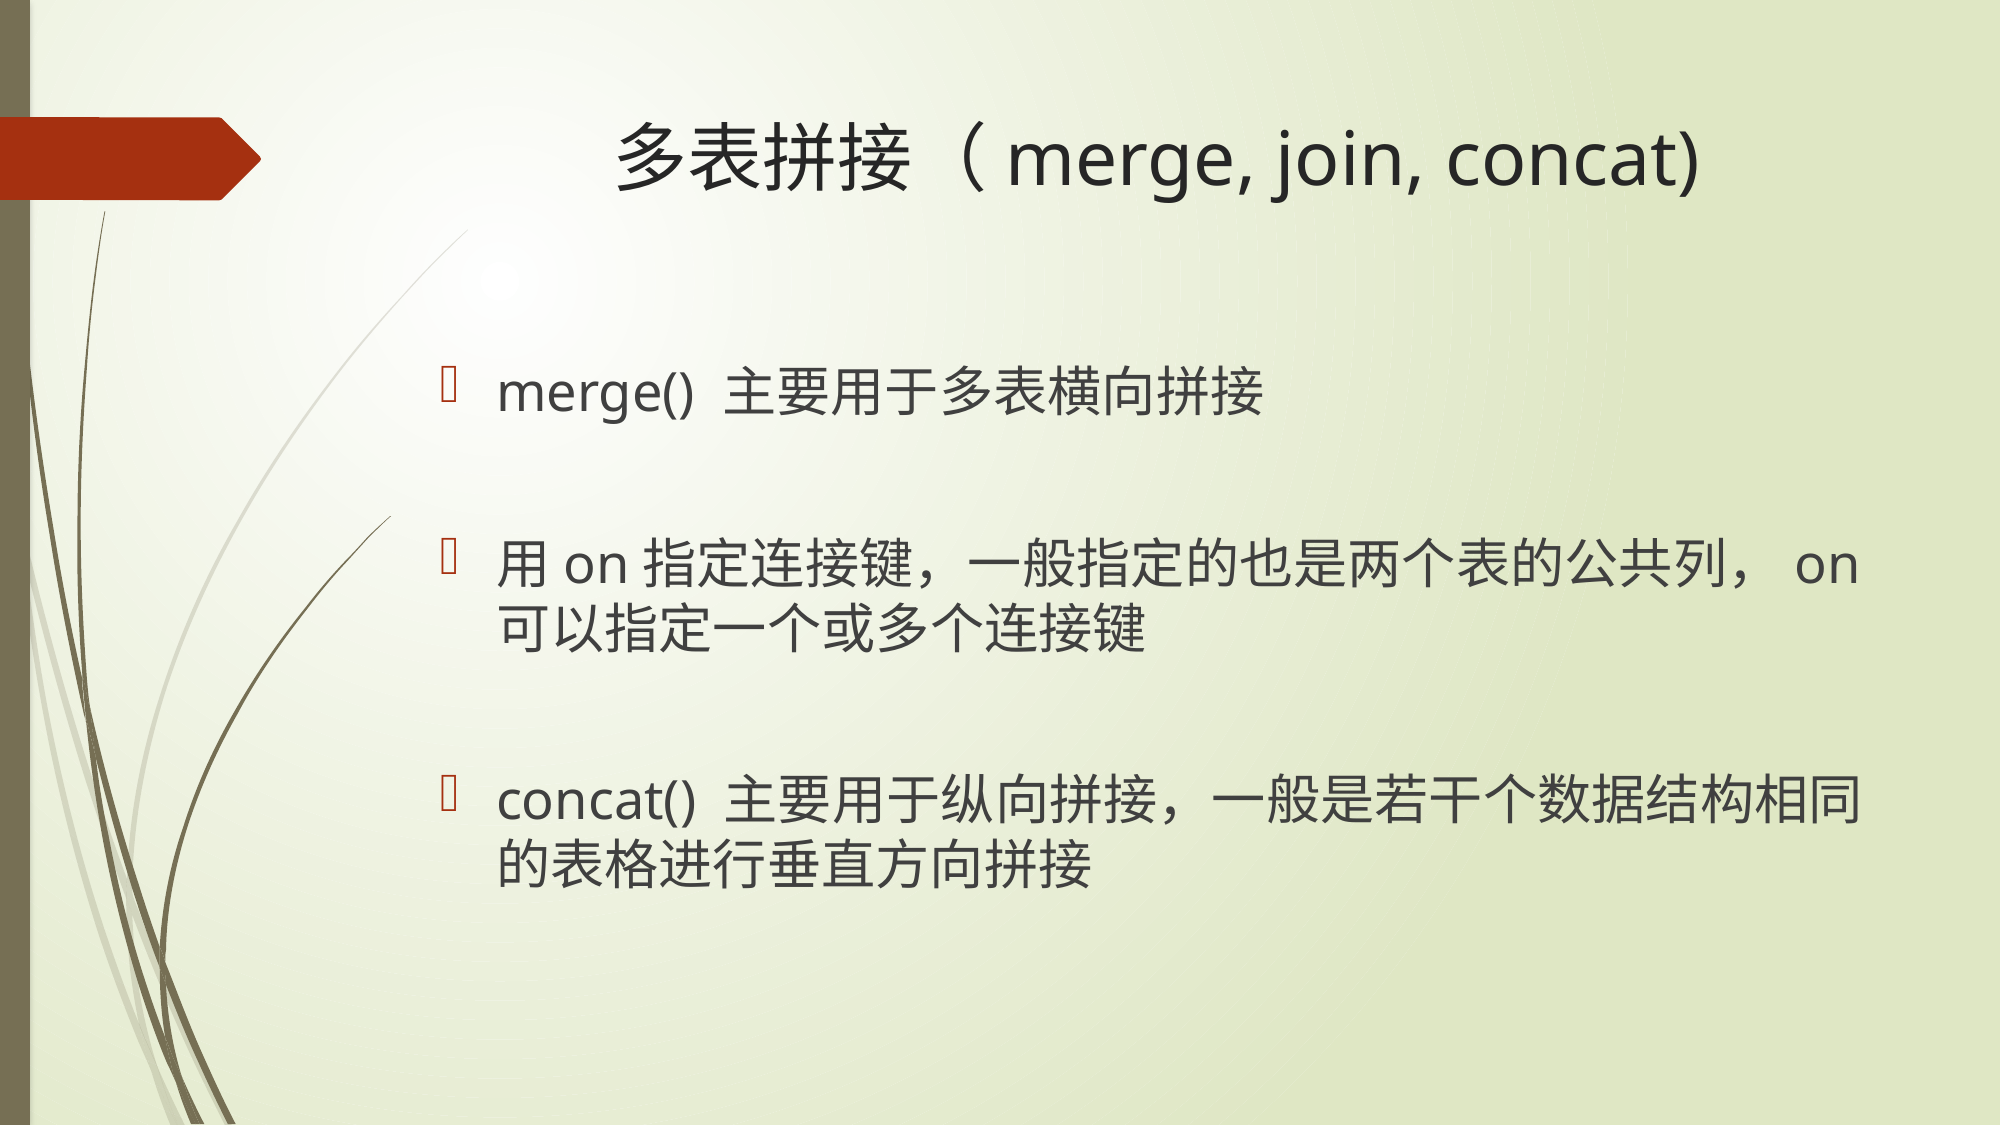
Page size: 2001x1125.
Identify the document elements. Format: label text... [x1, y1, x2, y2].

title 多表拼接（merge, join, concat) [425, 102, 1888, 313]
list merge() 主要用于多表横向拼接 用on指定连接键，一般指定的也是两个表的公共列，on可以指定一个或多个连接键 concat() 主要用于纵向拼接，一般是若干个数据结构相同的表格进行垂直方向拼接 [424, 350, 1888, 970]
